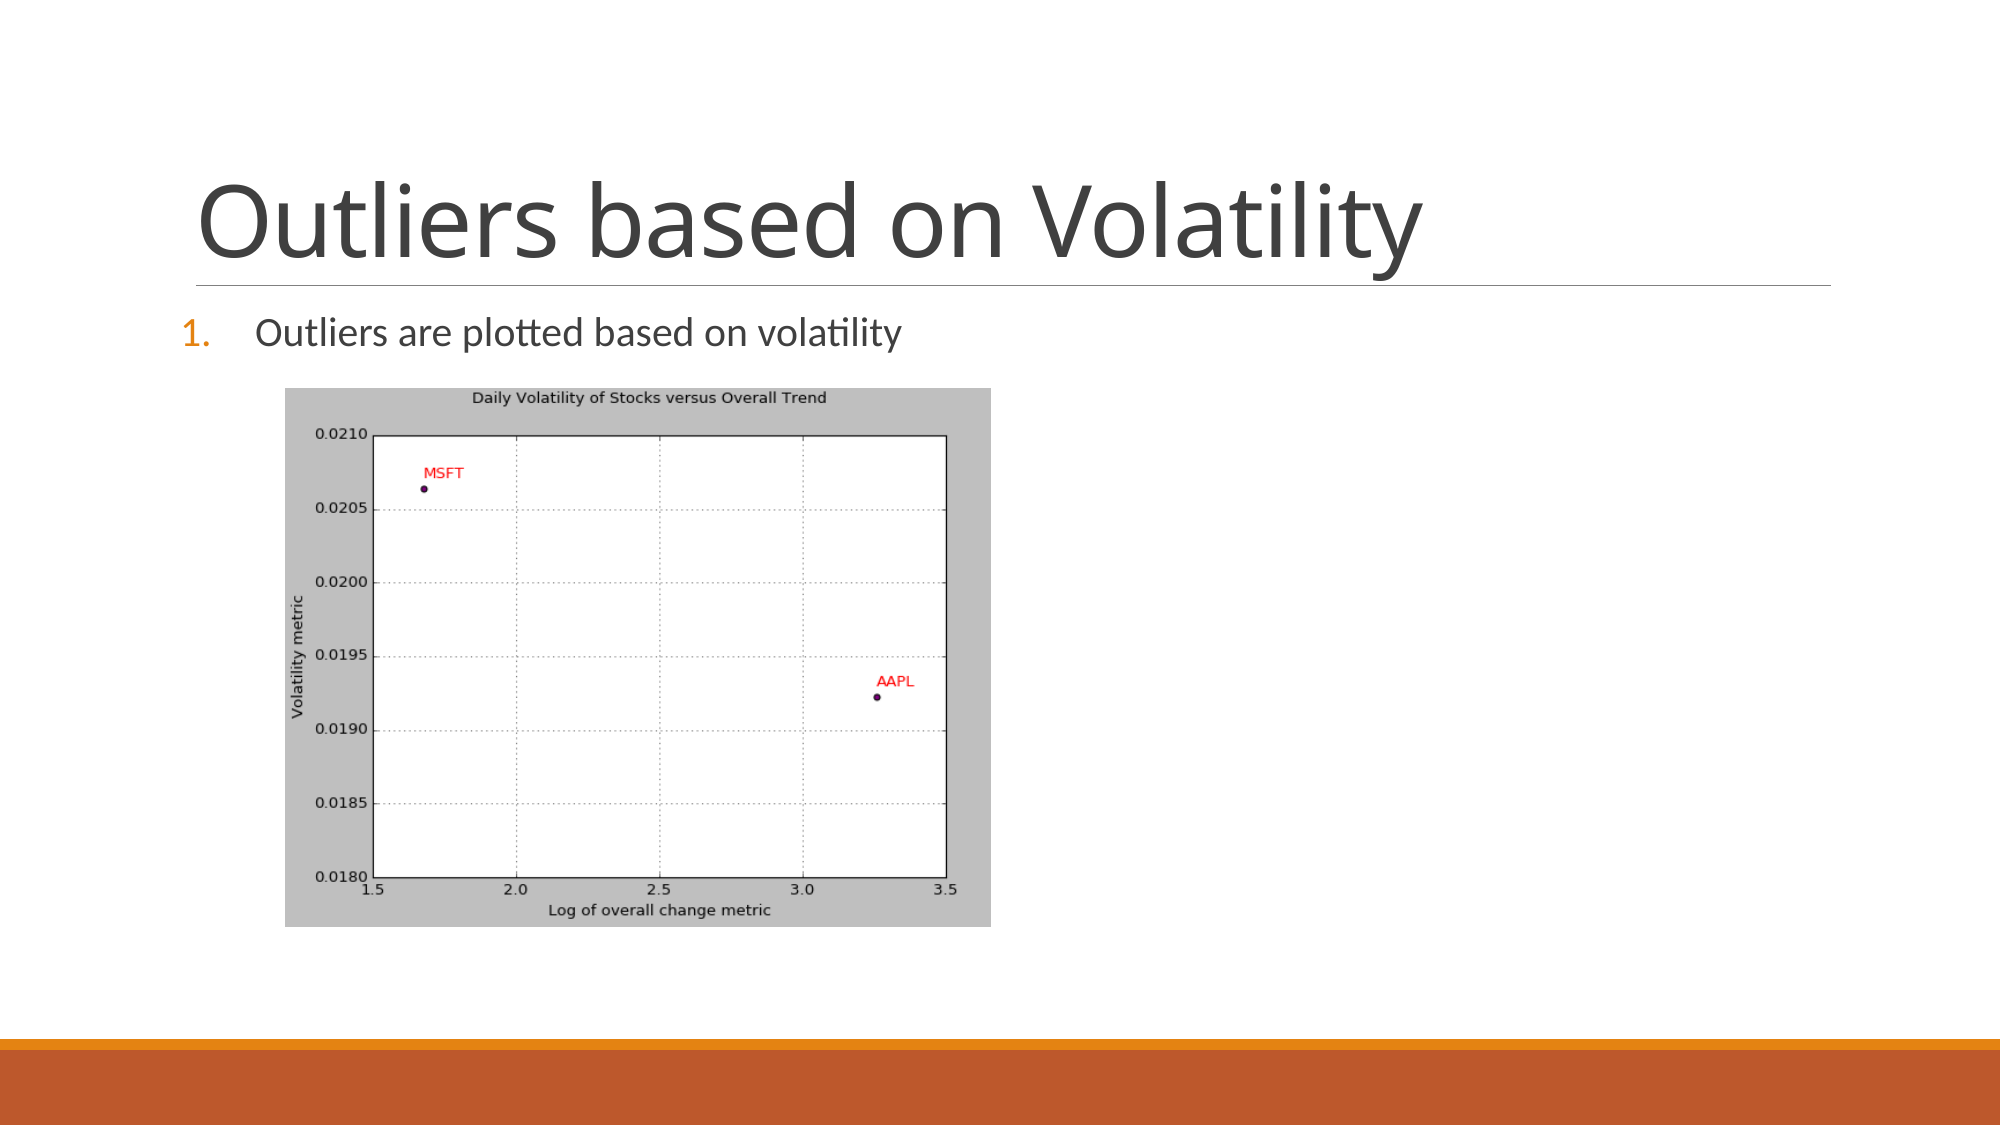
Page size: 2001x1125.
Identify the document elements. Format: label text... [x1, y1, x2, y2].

picture [284, 387, 992, 928]
list Outliers are plotted based on volatility [180, 302, 1830, 963]
title Outliers based on Volatility [180, 47, 1830, 285]
